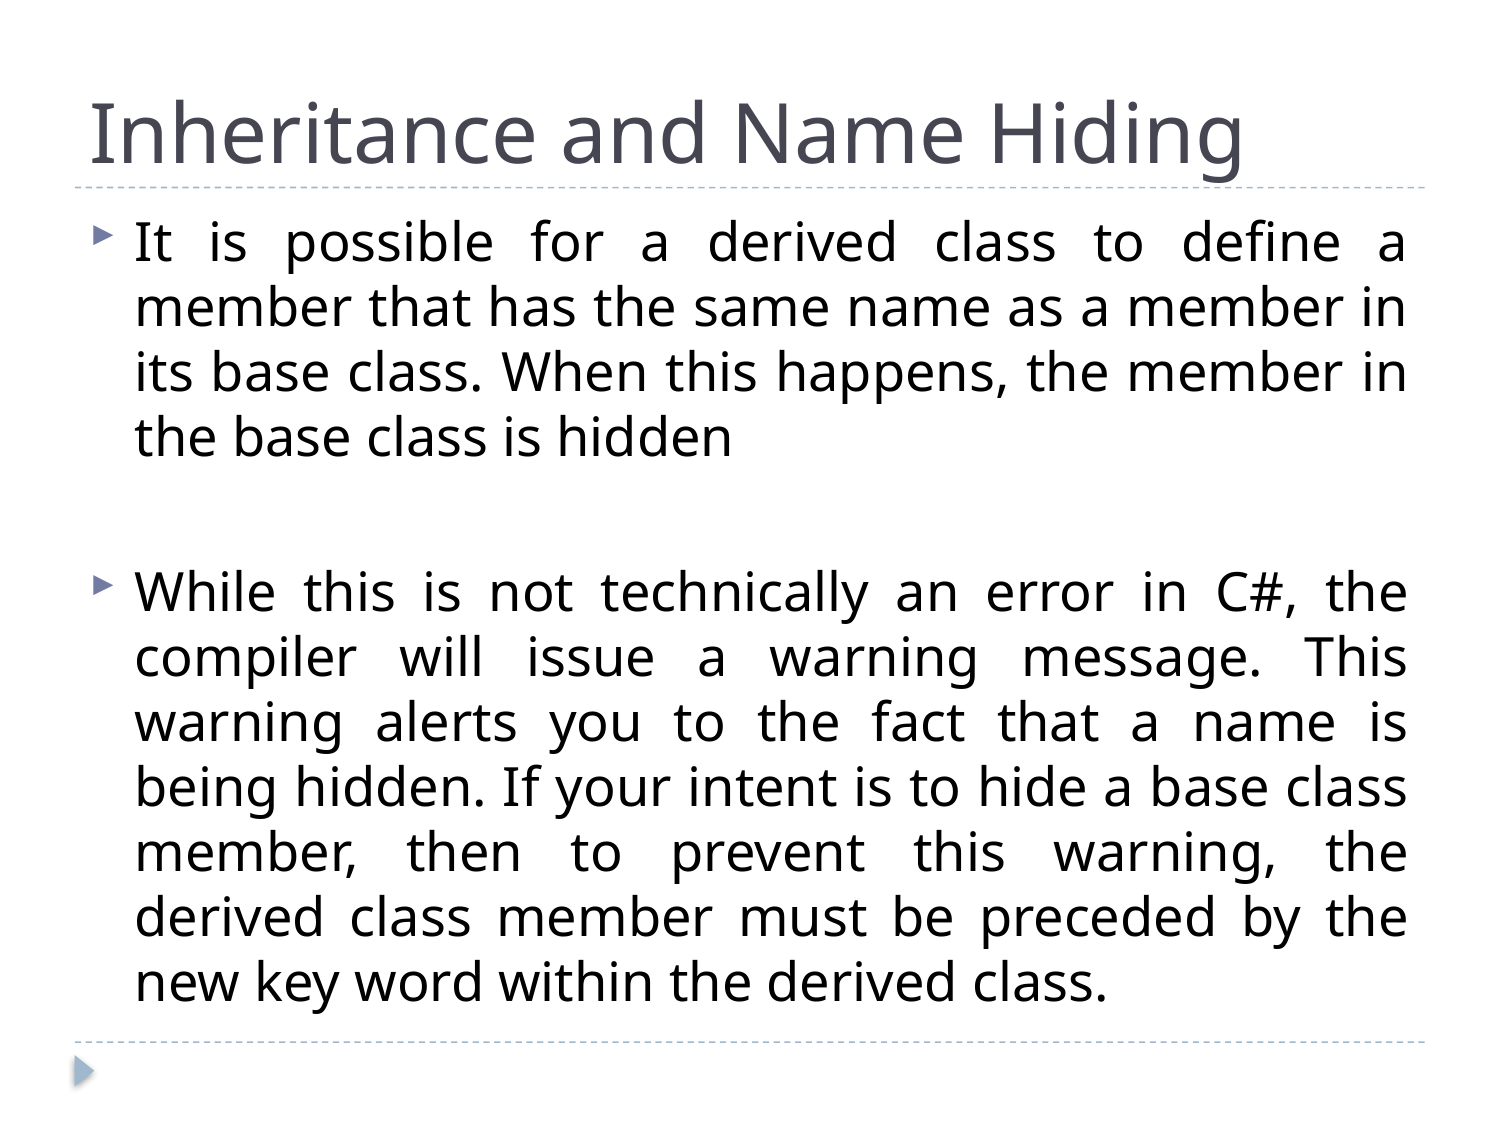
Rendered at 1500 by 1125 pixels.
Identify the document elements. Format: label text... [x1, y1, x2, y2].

title Inheritance and Name Hiding [75, 24, 1425, 188]
list It is possible for a derived class to define a member that has the same name as a member in its base class. When this happens, the member in the base class is hidden While this is not technically an error in C#, the compiler will issue a warning message. This warning alerts you to the fact that a name is being hidden. If your intent is to hide a base class member, then to prevent this warning, the derived class member must be preceded by the new key word within the derived class. [75, 200, 1425, 1010]
